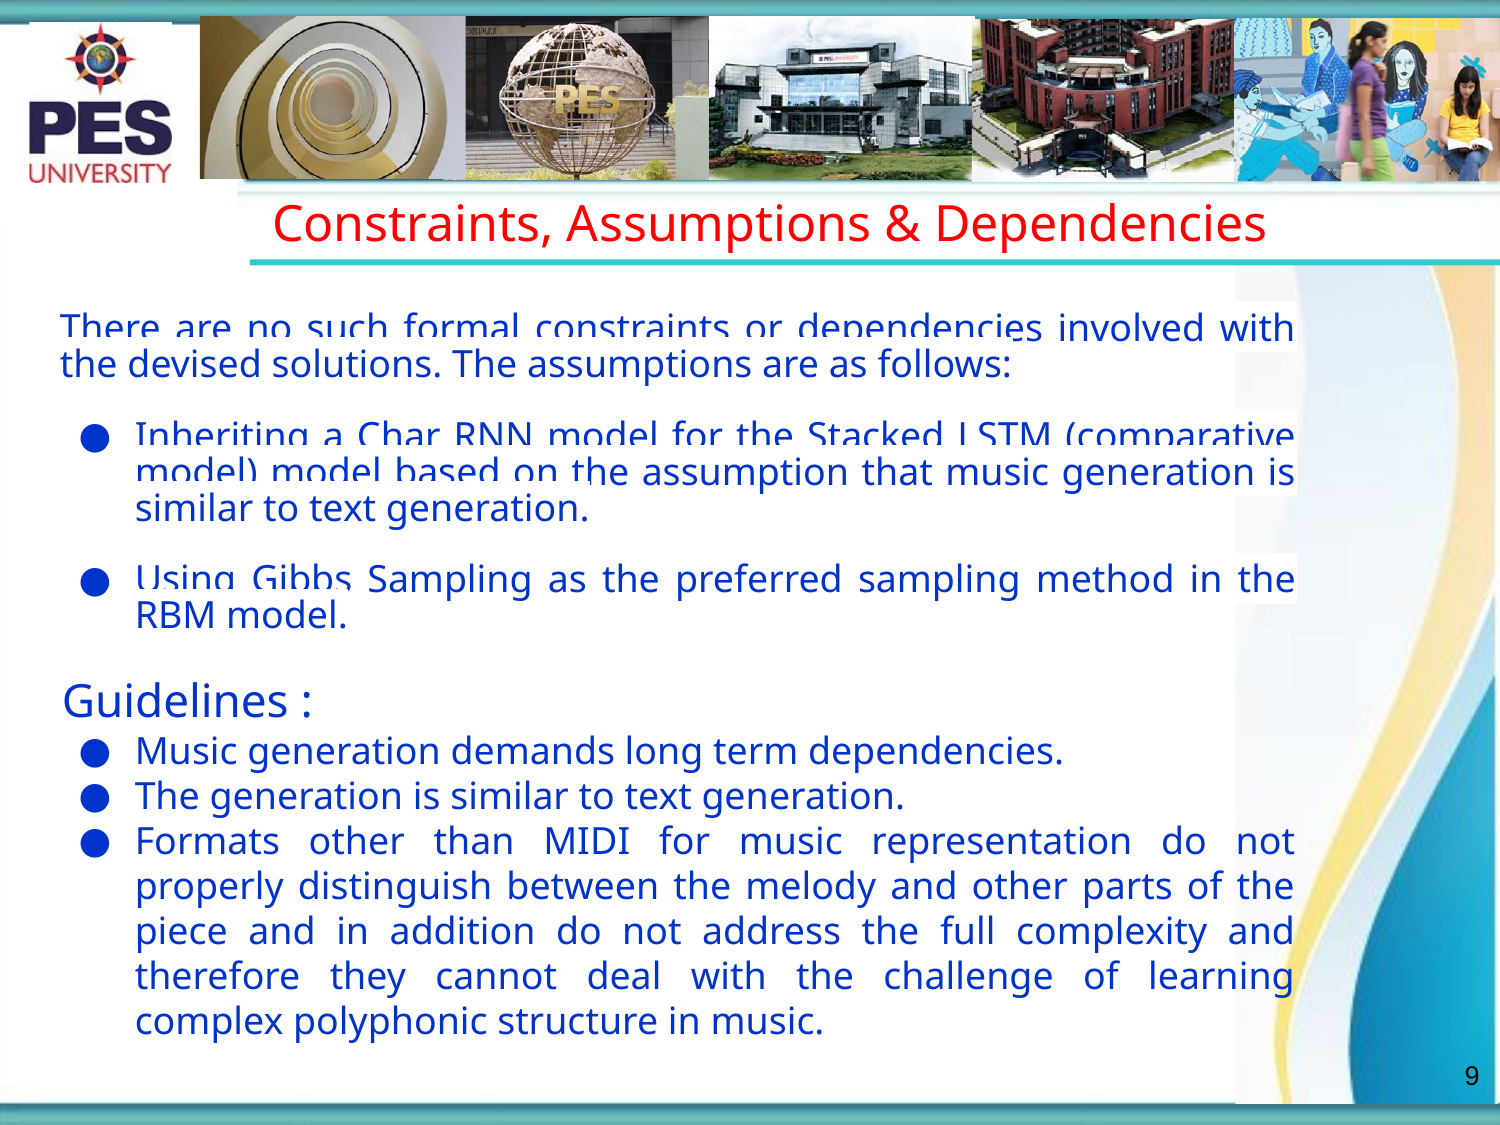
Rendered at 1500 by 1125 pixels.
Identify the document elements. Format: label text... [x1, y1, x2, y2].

text_box There are no such formal constraints or dependencies involved with the devised solutions. The assumptions are as follows: Inheriting a Char RNN model for the Stacked LSTM (comparative model) model based on the assumption that music generation is similar to text generation. Using Gibbs Sampling as the preferred sampling method in the RBM model. Guidelines : Music generation demands long term dependencies. The generation is similar to text generation. Formats other than MIDI for music representation do not properly distinguish between the melody and other parts of the piece and in addition do not address the full complexity and therefore they cannot deal with the challenge of learning complex polyphonic structure in music. [59, 310, 1297, 1053]
title Constraints, Assumptions & Dependencies [270, 189, 1487, 254]
picture [0, 0, 1500, 1125]
text_box 9 [1458, 1052, 1486, 1087]
